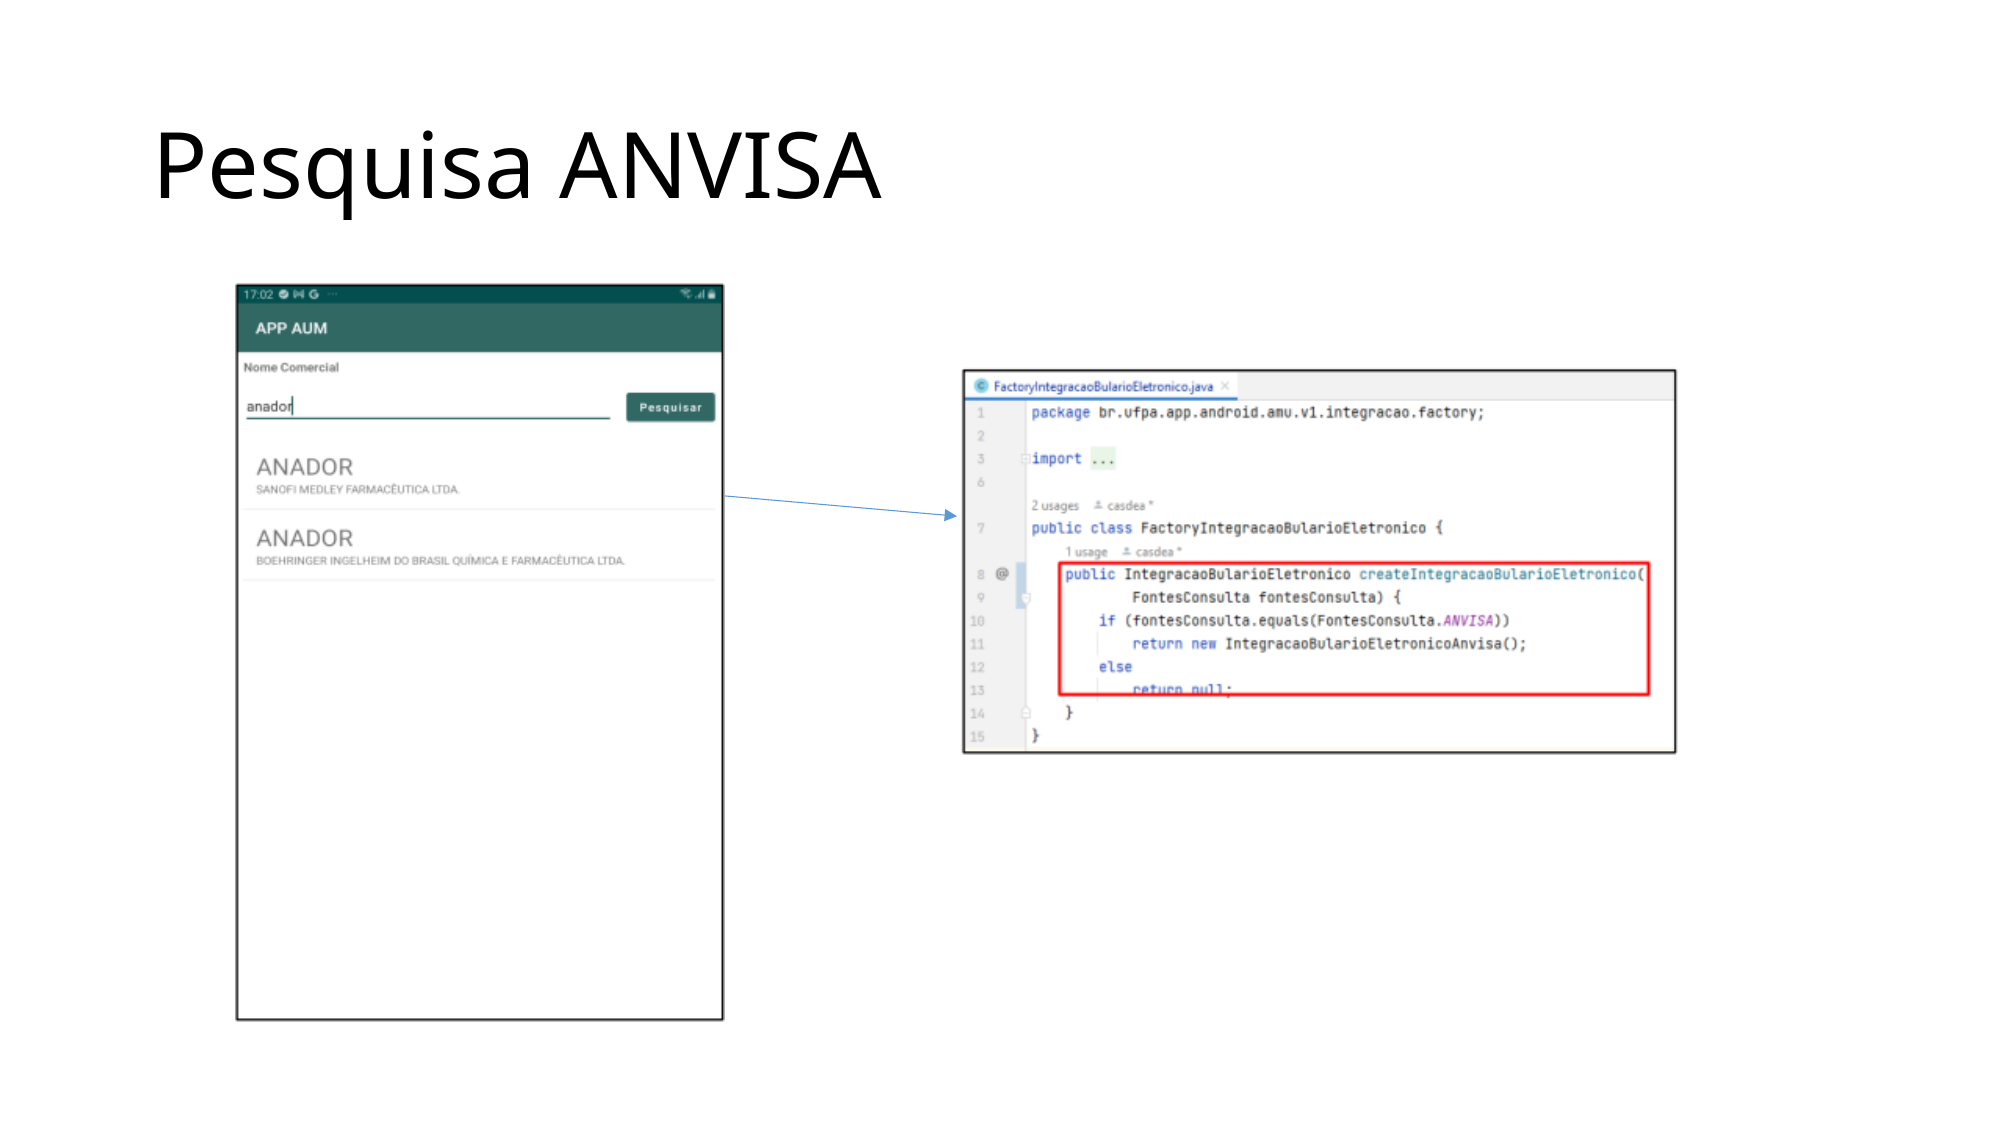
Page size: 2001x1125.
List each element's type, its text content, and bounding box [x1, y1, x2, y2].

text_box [724, 495, 957, 517]
title Pesquisa ANVISA [137, 59, 1863, 278]
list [956, 365, 1684, 761]
picture [234, 271, 725, 1025]
